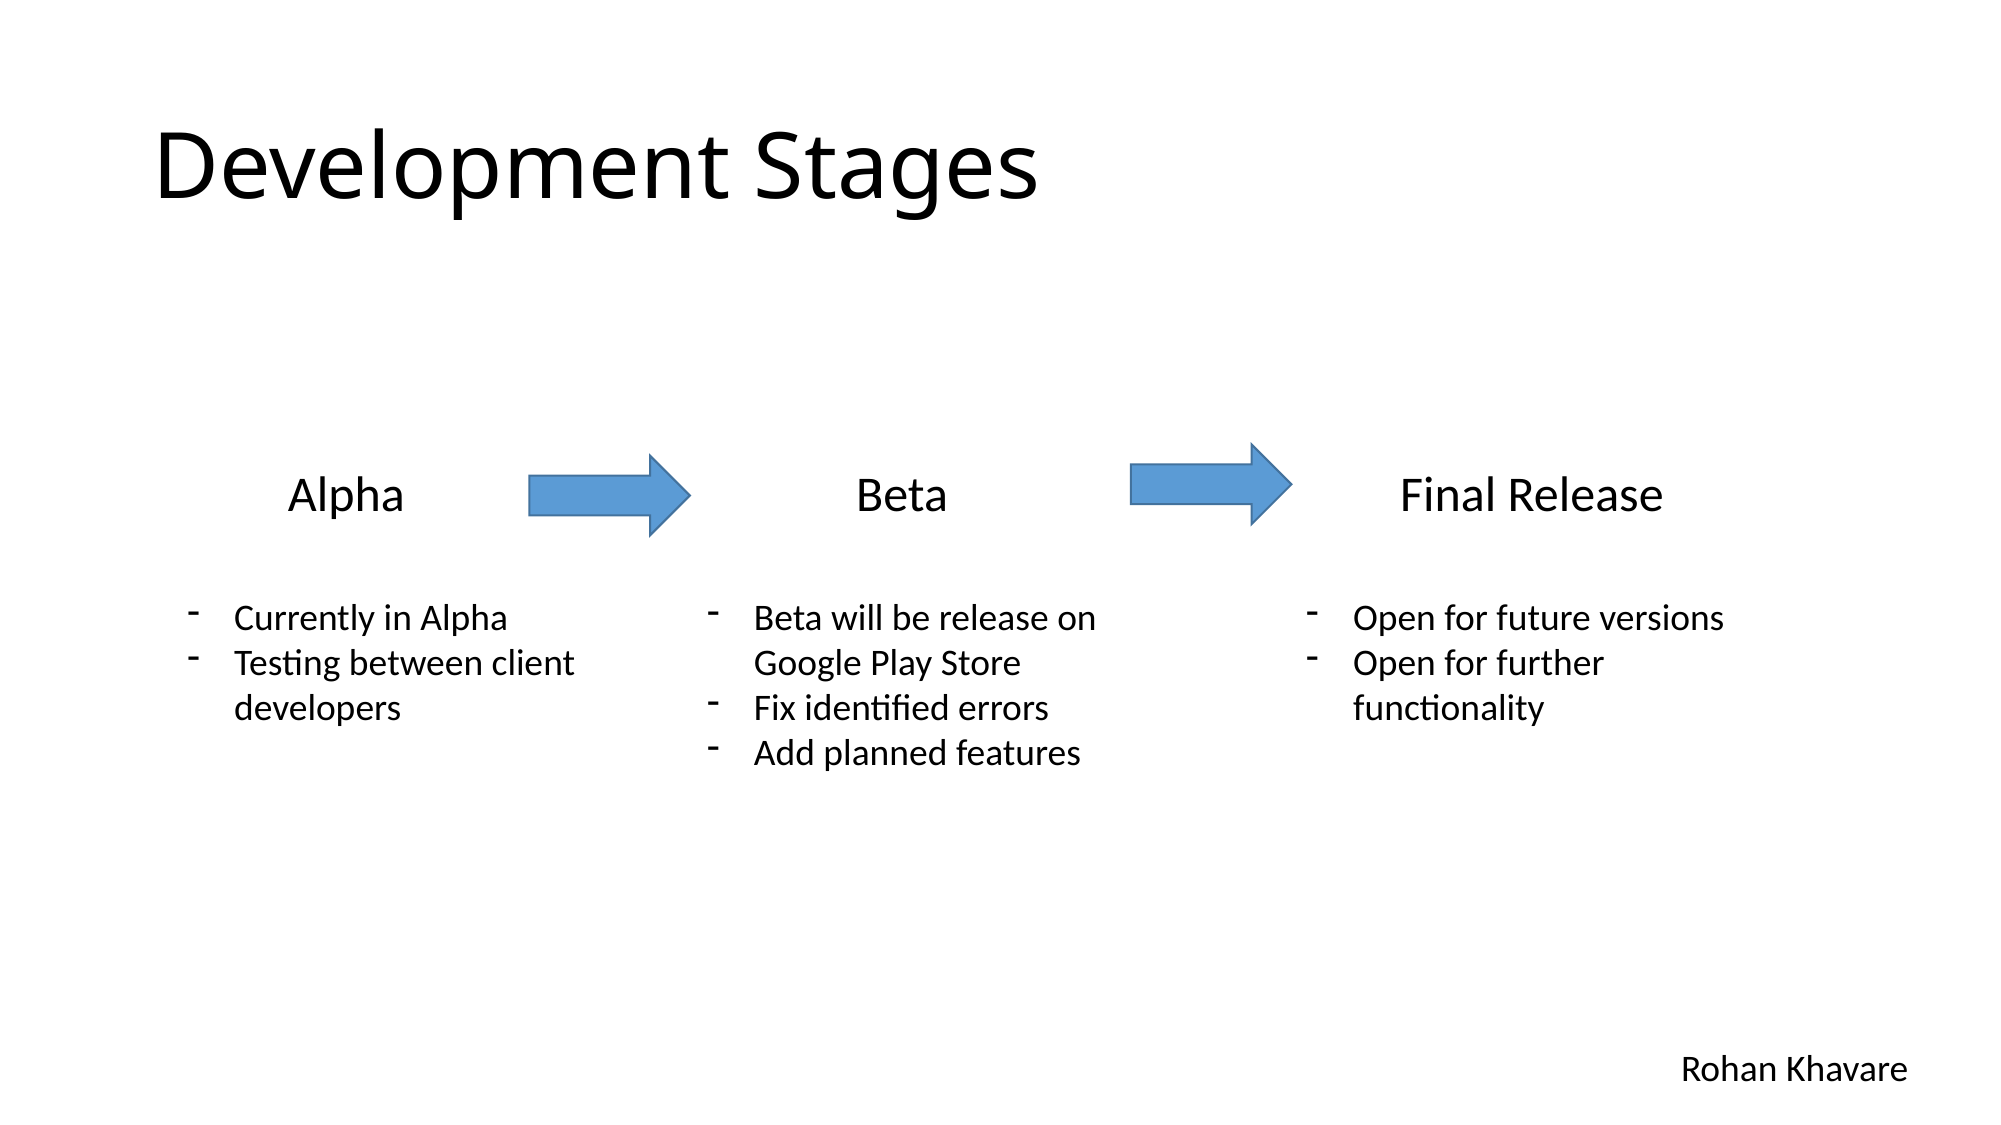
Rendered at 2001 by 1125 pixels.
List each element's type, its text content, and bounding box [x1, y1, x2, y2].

text_box Open for future versions Open for further functionality [1291, 585, 1758, 826]
text_box [1129, 442, 1293, 527]
text_box Final Release [1385, 454, 1679, 529]
text_box Rohan Khavare [1666, 1036, 1990, 1097]
title Development Stages [137, 59, 1863, 278]
text_box Alpha [273, 454, 420, 529]
text_box Currently in Alpha Testing between client developers [172, 585, 599, 781]
text_box [528, 453, 692, 538]
text_box Beta [841, 454, 964, 529]
text_box Beta will be release on Google Play Store Fix identified errors Add planned features [692, 585, 1113, 781]
